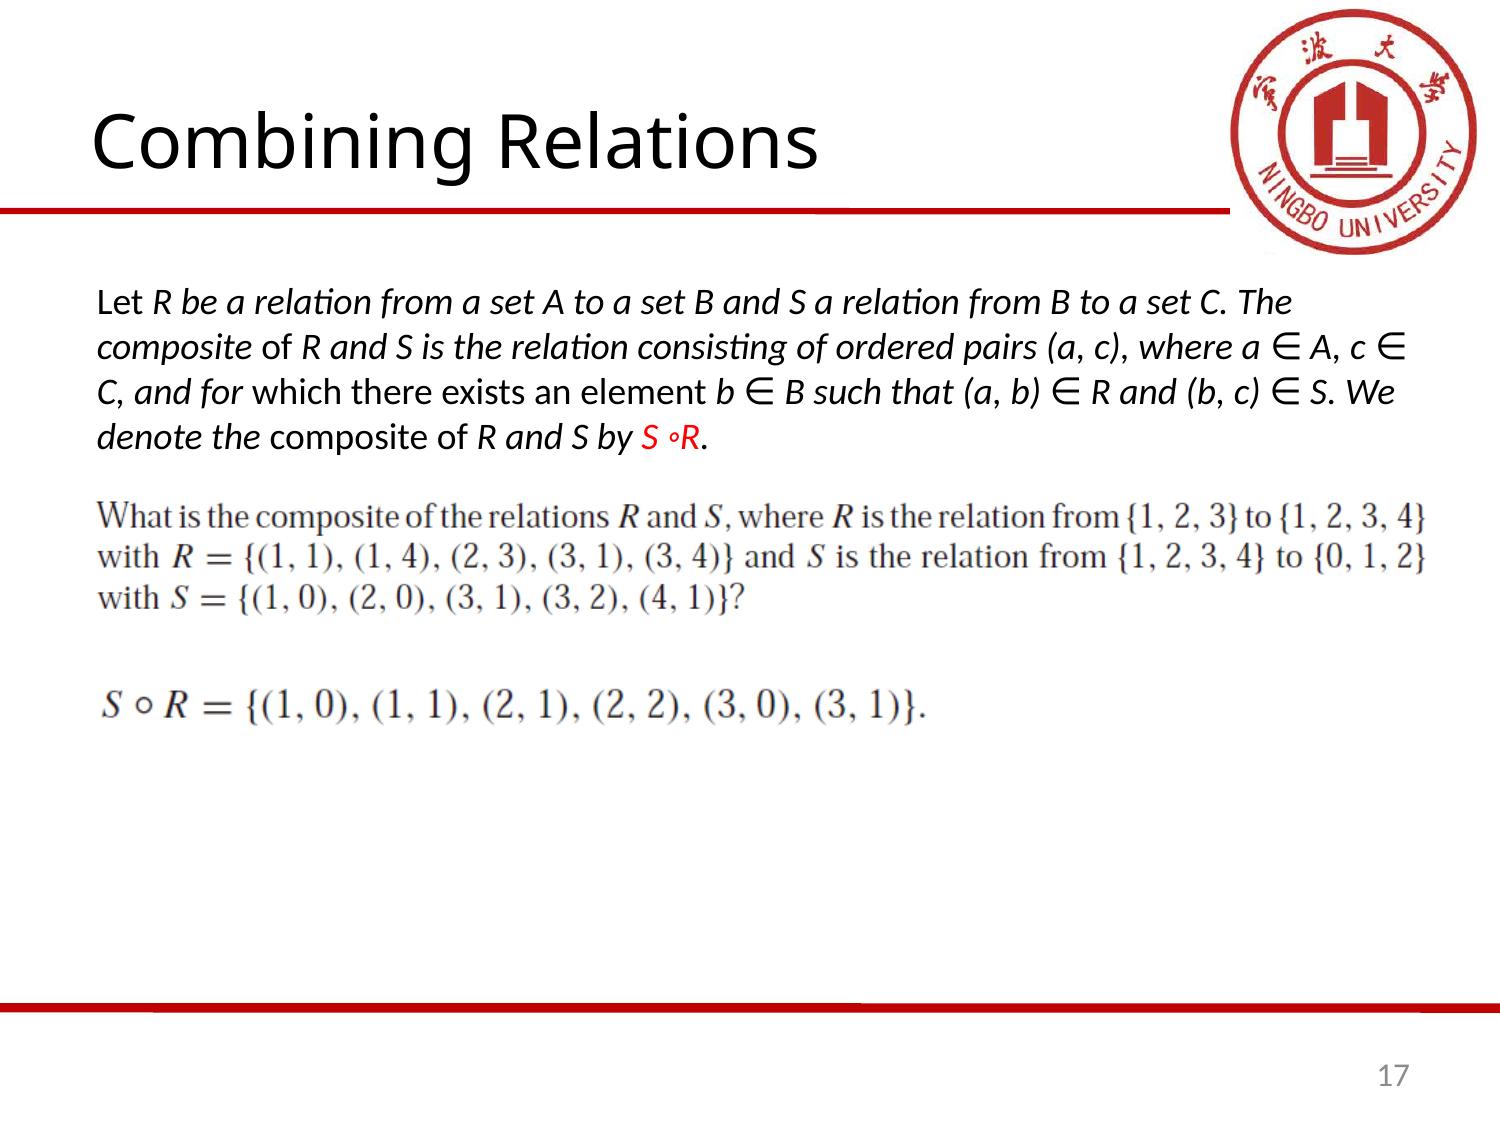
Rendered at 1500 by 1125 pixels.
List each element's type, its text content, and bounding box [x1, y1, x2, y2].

title Combining Relations [75, 45, 1425, 233]
picture [1230, 8, 1477, 255]
text_box Let R be a relation from a set A to a set B and S a relation from B to a set C. The composite of R and S is the relation consisting of ordered pairs (a, c), where a ∈ A, c ∈ C, and for which there exists an element b ∈ B such that (a, b) ∈ R and (b, c) ∈ S. We denote the composite of R and S by S ◦R. [82, 269, 1454, 465]
slide_number 17 [1074, 1042, 1425, 1103]
picture [93, 491, 1430, 620]
picture [93, 667, 930, 745]
